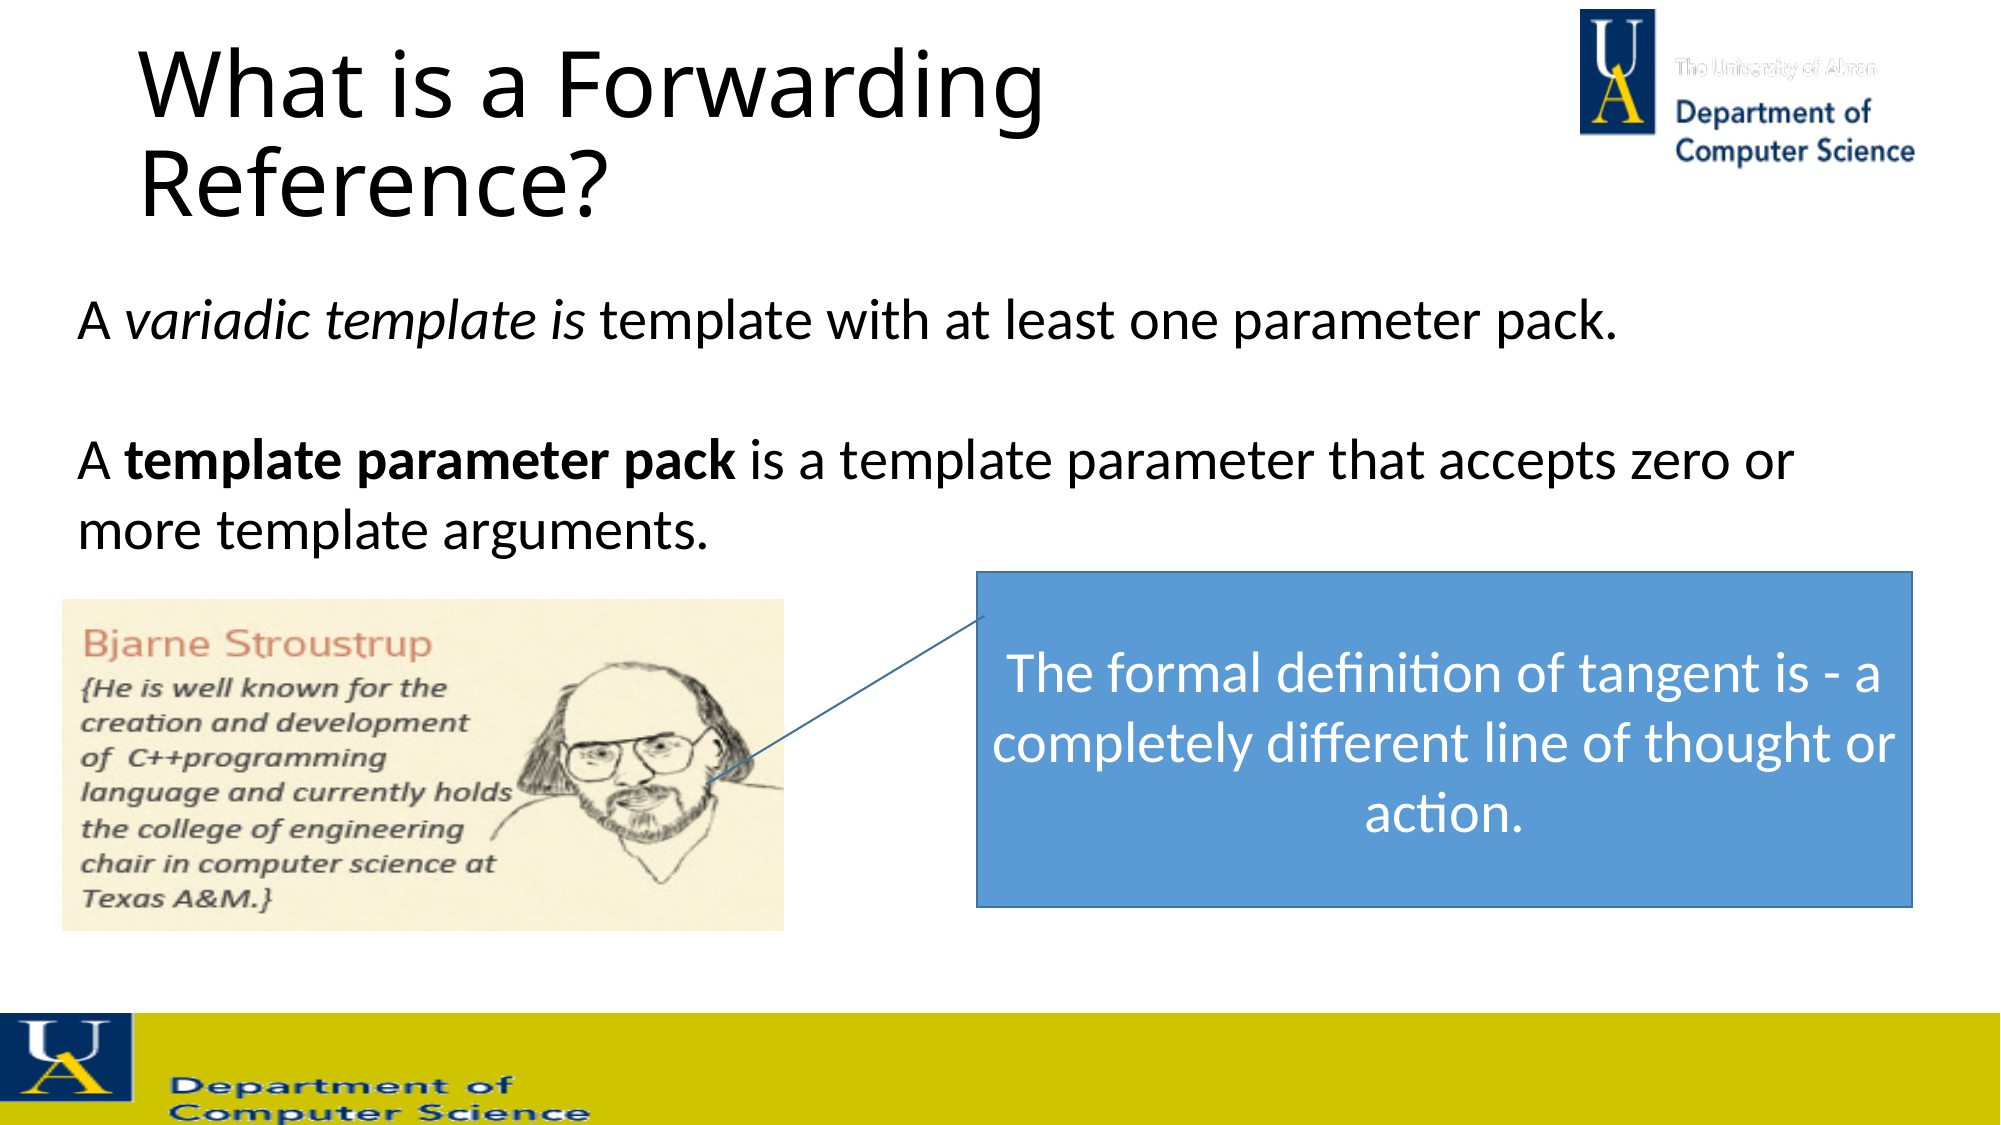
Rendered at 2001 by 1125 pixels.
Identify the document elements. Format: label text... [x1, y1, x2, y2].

title What is a Forwarding Reference? [122, 28, 1540, 247]
text_box The formal definition of tangent is - a completely different line of thought or action. [784, 571, 1913, 908]
text_box A variadic template is template with at least one parameter pack. A template parameter pack is a template parameter that accepts zero or more template arguments. [62, 273, 1825, 569]
picture [0, 1013, 2000, 1125]
picture [1580, 9, 2001, 198]
picture [62, 599, 784, 931]
